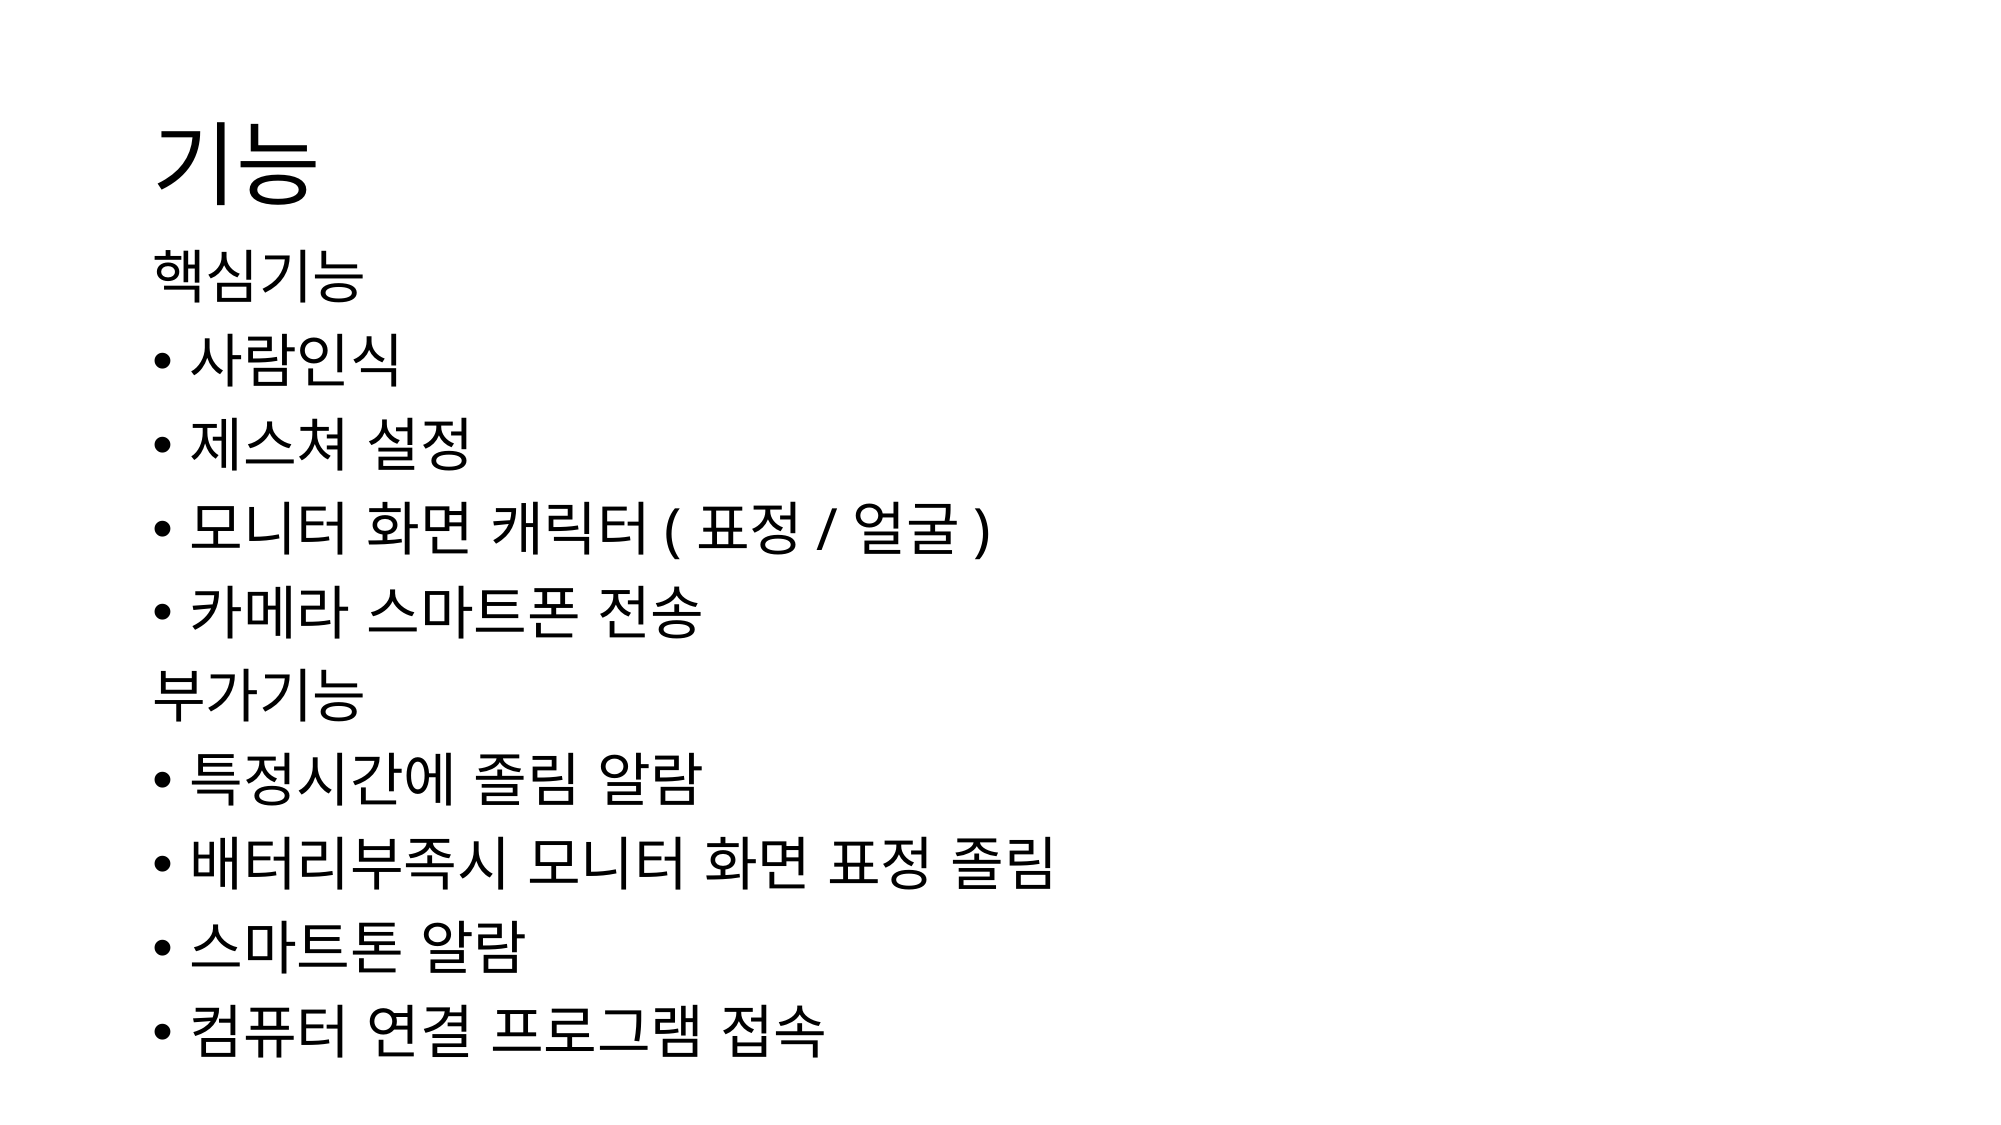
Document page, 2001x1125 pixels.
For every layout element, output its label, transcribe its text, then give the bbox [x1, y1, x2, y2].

list 핵심기능 사람인식 제스쳐 설정 모니터 화면 캐릭터(표정/얼굴) 카메라 스마트폰 전송 부가기능 특정시간에 졸림 알람 배터리부족시 모니터 화면 표정 졸림 스마트톤 알람 컴퓨터 연결 프로그램 접속 [137, 241, 1863, 1086]
title 기능 [137, 59, 1863, 241]
